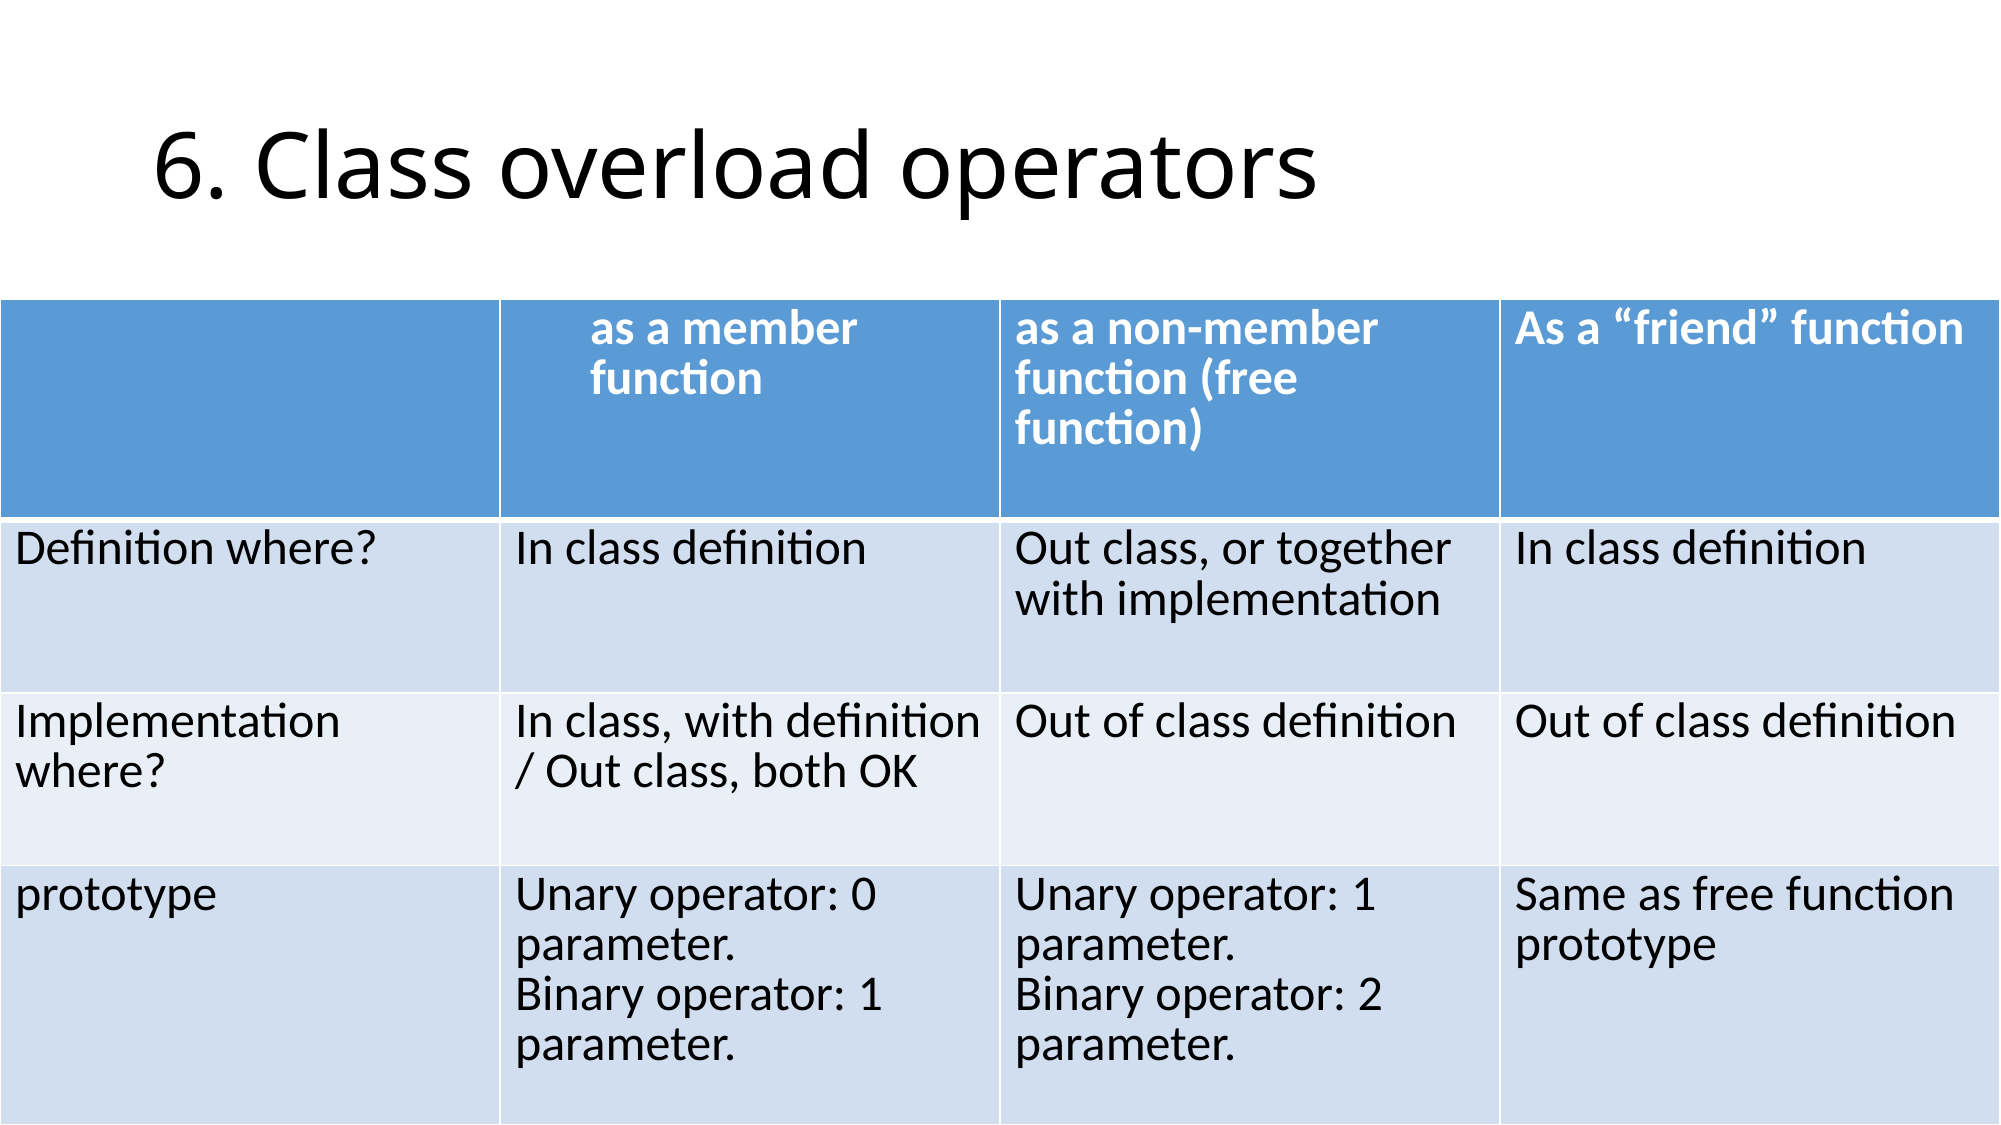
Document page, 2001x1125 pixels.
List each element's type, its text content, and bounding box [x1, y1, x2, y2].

table_cell Out of class definition [1001, 694, 1499, 865]
table_cell Out of class definition [1501, 694, 1999, 865]
table_cell In class definition [1501, 523, 1999, 692]
table_cell Definition where? [1, 523, 499, 692]
title 6. Class overload operators [137, 59, 1863, 278]
table_cell Same as free function prototype [1501, 866, 1999, 1124]
table_header as a member function [501, 300, 999, 517]
table_cell prototype [1, 866, 499, 1124]
table_cell In class definition [501, 523, 999, 692]
table_header As a “friend” function [1501, 300, 1999, 517]
table_cell Implementation where? [1, 694, 499, 865]
table_cell Out class, or together with implementation [1001, 523, 1499, 692]
table_header as a non-member function (free function) [1001, 300, 1499, 517]
table_cell In class, with definition / Out class, both OK [501, 694, 999, 865]
table_header [1, 300, 499, 517]
table_cell Unary operator: 1 parameter. Binary operator: 2 parameter. [1001, 866, 1499, 1124]
table_cell Unary operator: 0 parameter. Binary operator: 1 parameter. [501, 866, 999, 1124]
